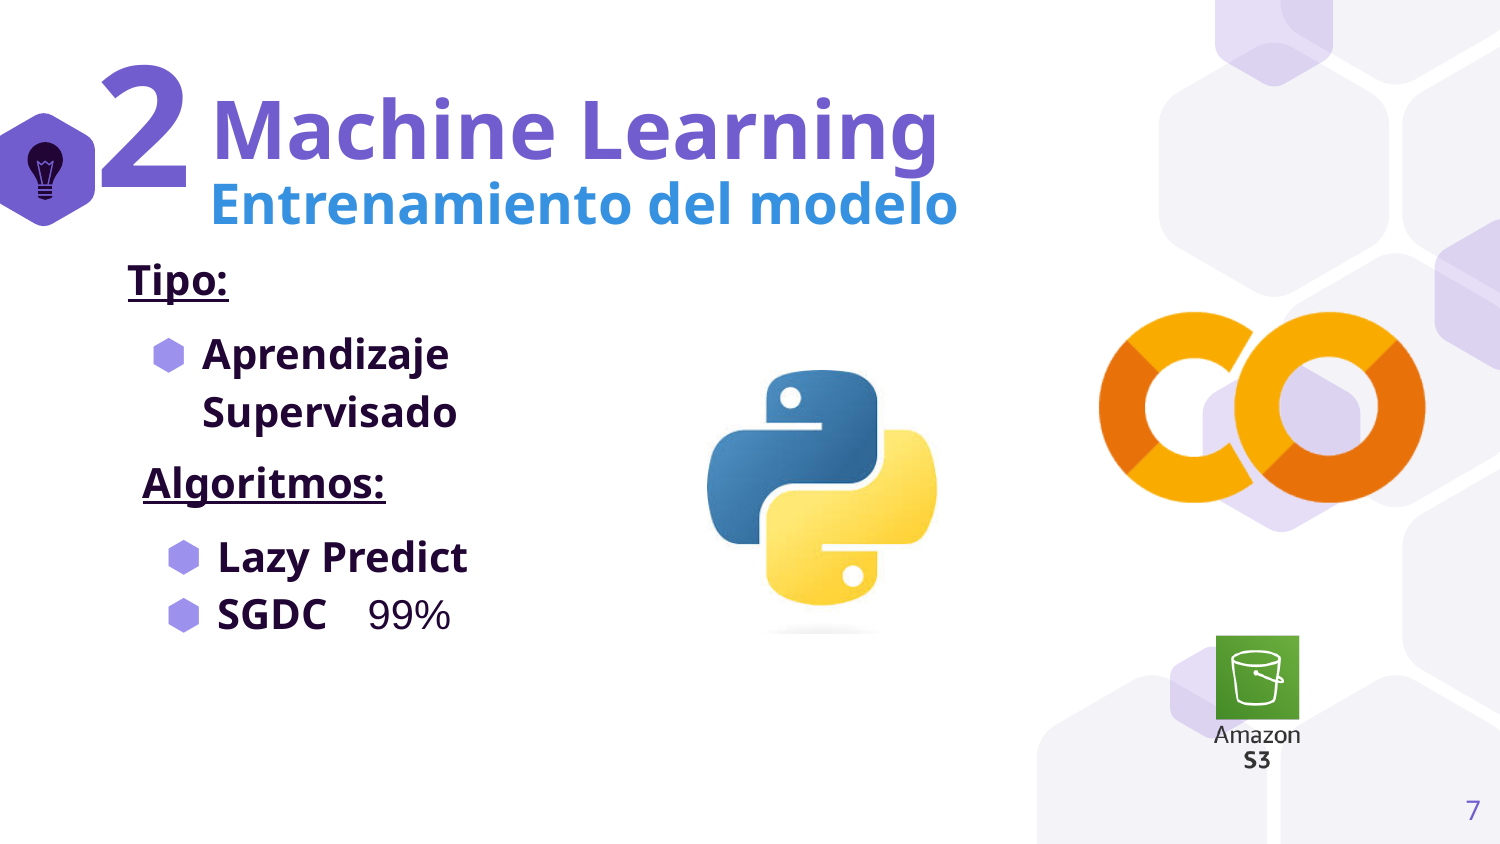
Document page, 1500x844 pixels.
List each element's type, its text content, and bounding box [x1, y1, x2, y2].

picture [1108, 606, 1414, 815]
text_box Machine Learning [260, 73, 983, 192]
title Entrenamiento del modelo [260, 174, 1196, 240]
list Tipo: Aprendizaje Supervisado [127, 246, 700, 393]
picture [1073, 219, 1450, 596]
text_box 2 [27, 0, 260, 270]
picture [707, 370, 946, 634]
slide_number ‹#› [1391, 779, 1482, 844]
text_box Algoritmos: Lazy Predict SGDC 99% [127, 433, 694, 697]
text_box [27, 141, 64, 201]
